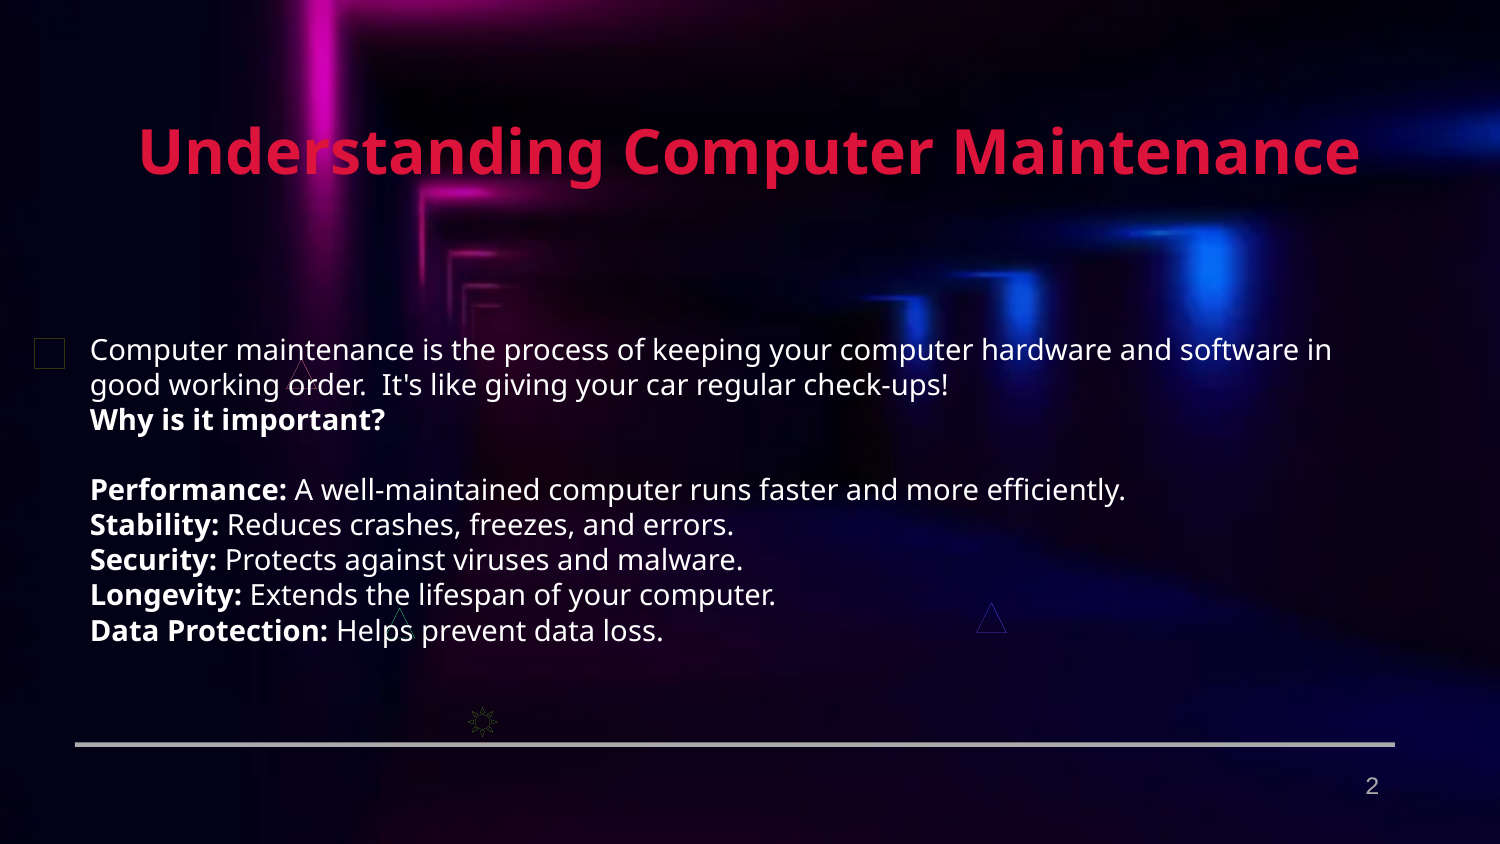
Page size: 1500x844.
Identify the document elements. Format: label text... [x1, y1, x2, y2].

text_box [34, 338, 65, 369]
picture [0, 0, 1500, 844]
text_box [74, 742, 1395, 747]
text_box Computer maintenance is the process of keeping your computer hardware and software in good working order. It's like giving your car regular check-ups! Why is it important? Performance: A well-maintained computer runs faster and more efficiently. Stability: Reduces crashes, freezes, and errors. Security: Protects against viruses and malware. Longevity: Extends the lifespan of your computer. Data Protection: Helps prevent data loss. [74, 270, 1425, 777]
text_box Understanding Computer Maintenance [74, 74, 1425, 225]
